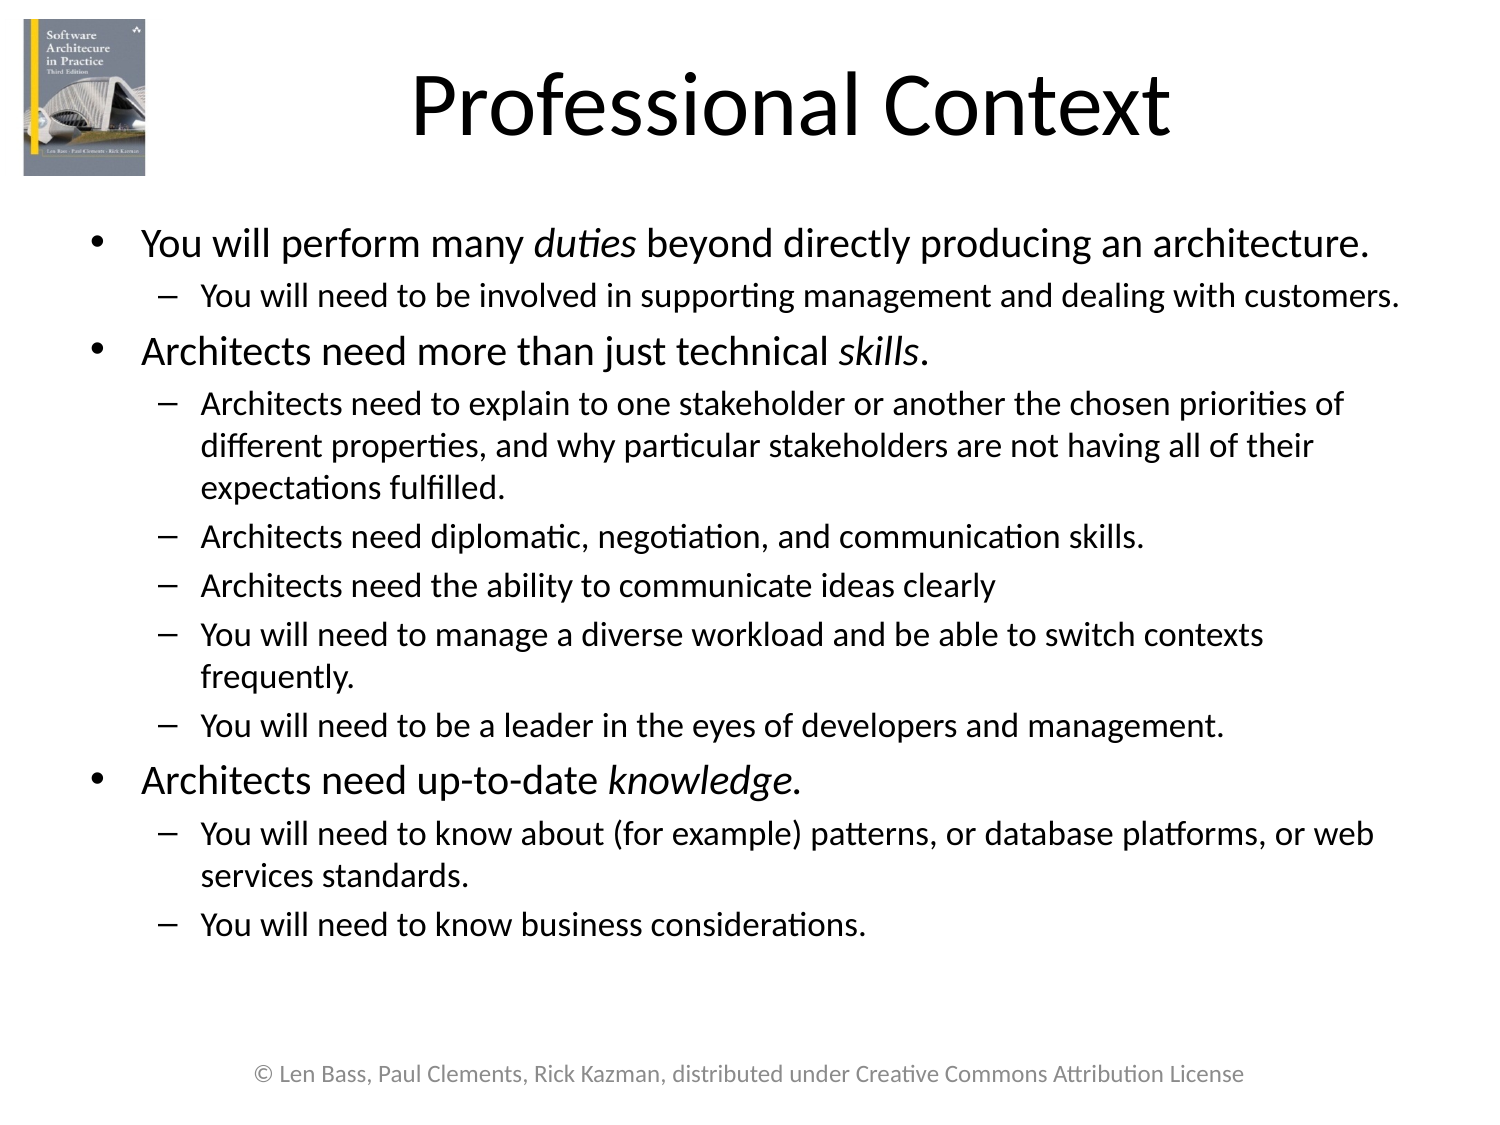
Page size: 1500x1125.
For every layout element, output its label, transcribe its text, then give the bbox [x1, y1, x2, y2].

list You will perform many duties beyond directly producing an architecture. You will need to be involved in supporting management and dealing with customers. Architects need more than just technical skills. Architects need to explain to one stakeholder or another the chosen priorities of different properties, and why particular stakeholders are not having all of their expectations fulfilled. Architects need diplomatic, negotiation, and communication skills. Architects need the ability to communicate ideas clearly You will need to manage a diverse workload and be able to switch contexts frequently. You will need to be a leader in the eyes of developers and management. Architects need up-to-date knowledge. You will need to know about (for example) patterns, or database platforms, or web services standards. You will need to know business considerations. [75, 208, 1425, 1005]
footer © Len Bass, Paul Clements, Rick Kazman, distributed under Creative Commons Attribution License [230, 1042, 1270, 1103]
picture [5, 19, 163, 176]
title Professional Context [159, 45, 1425, 173]
